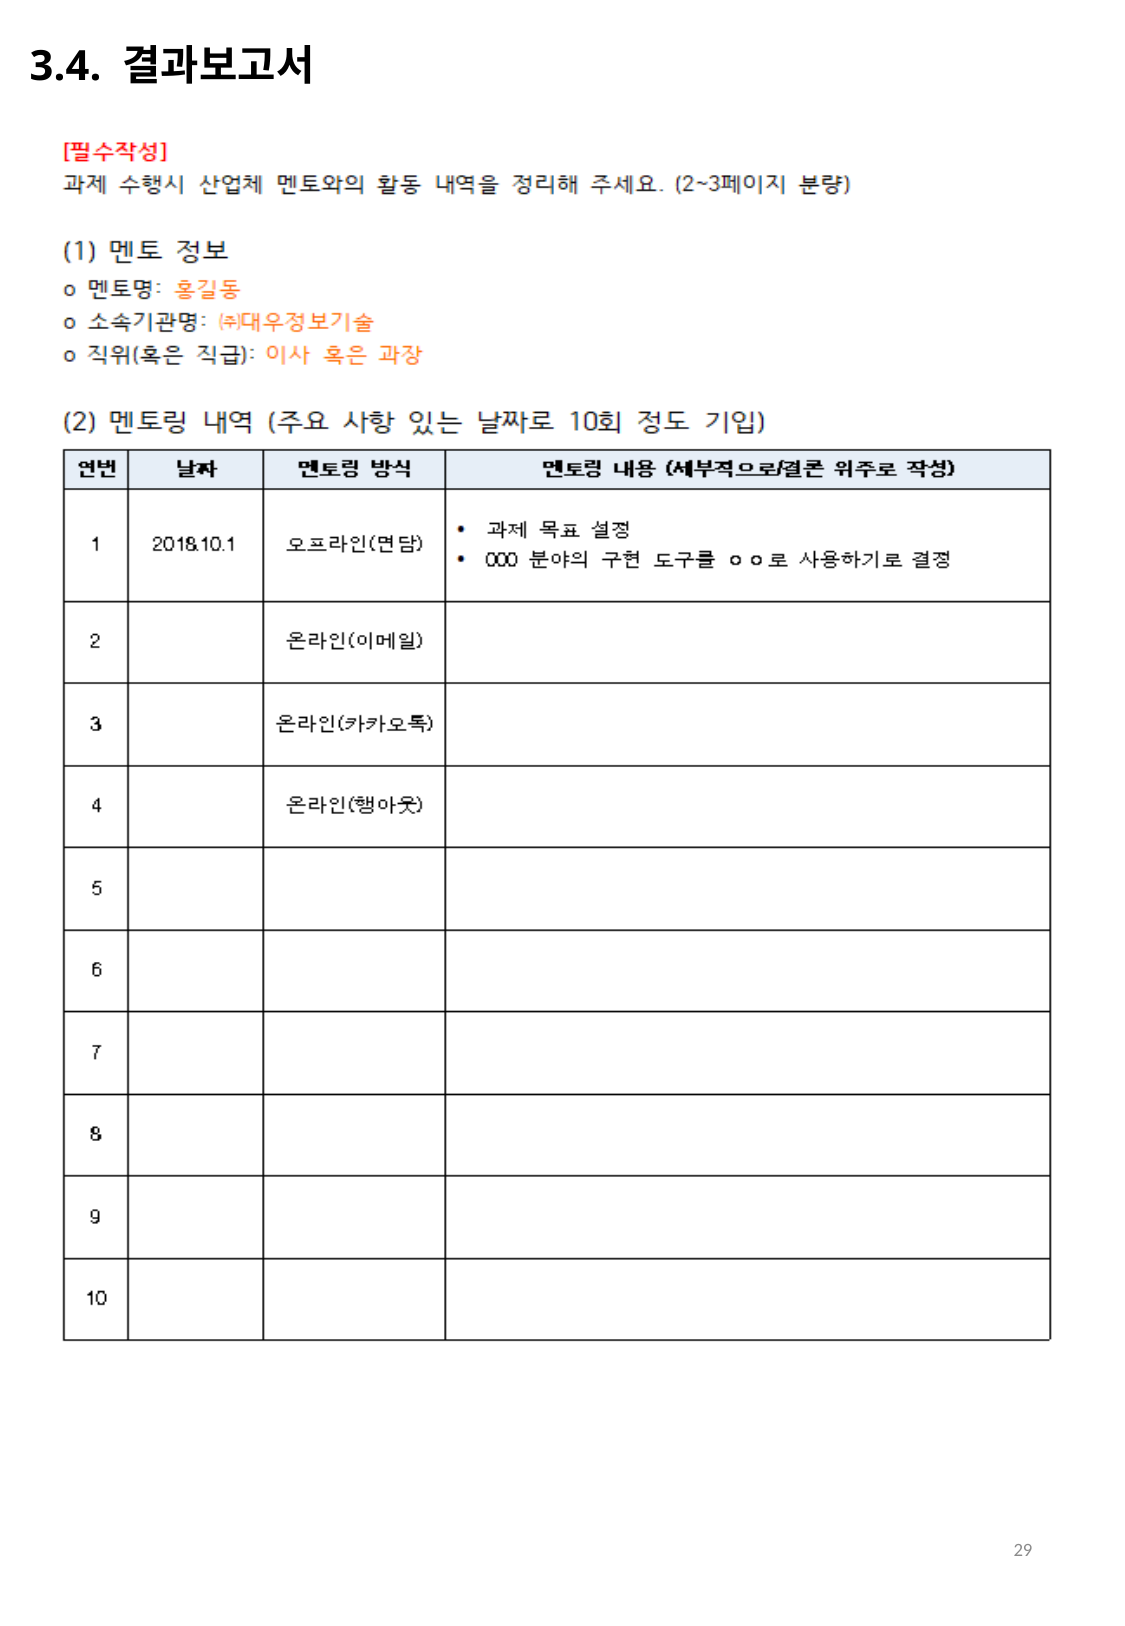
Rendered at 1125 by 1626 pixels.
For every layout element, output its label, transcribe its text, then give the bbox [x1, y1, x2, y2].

picture [53, 135, 1074, 1374]
slide_number 29 [794, 1506, 1048, 1593]
text_box 3.4. 결과보고서 [14, 30, 985, 104]
